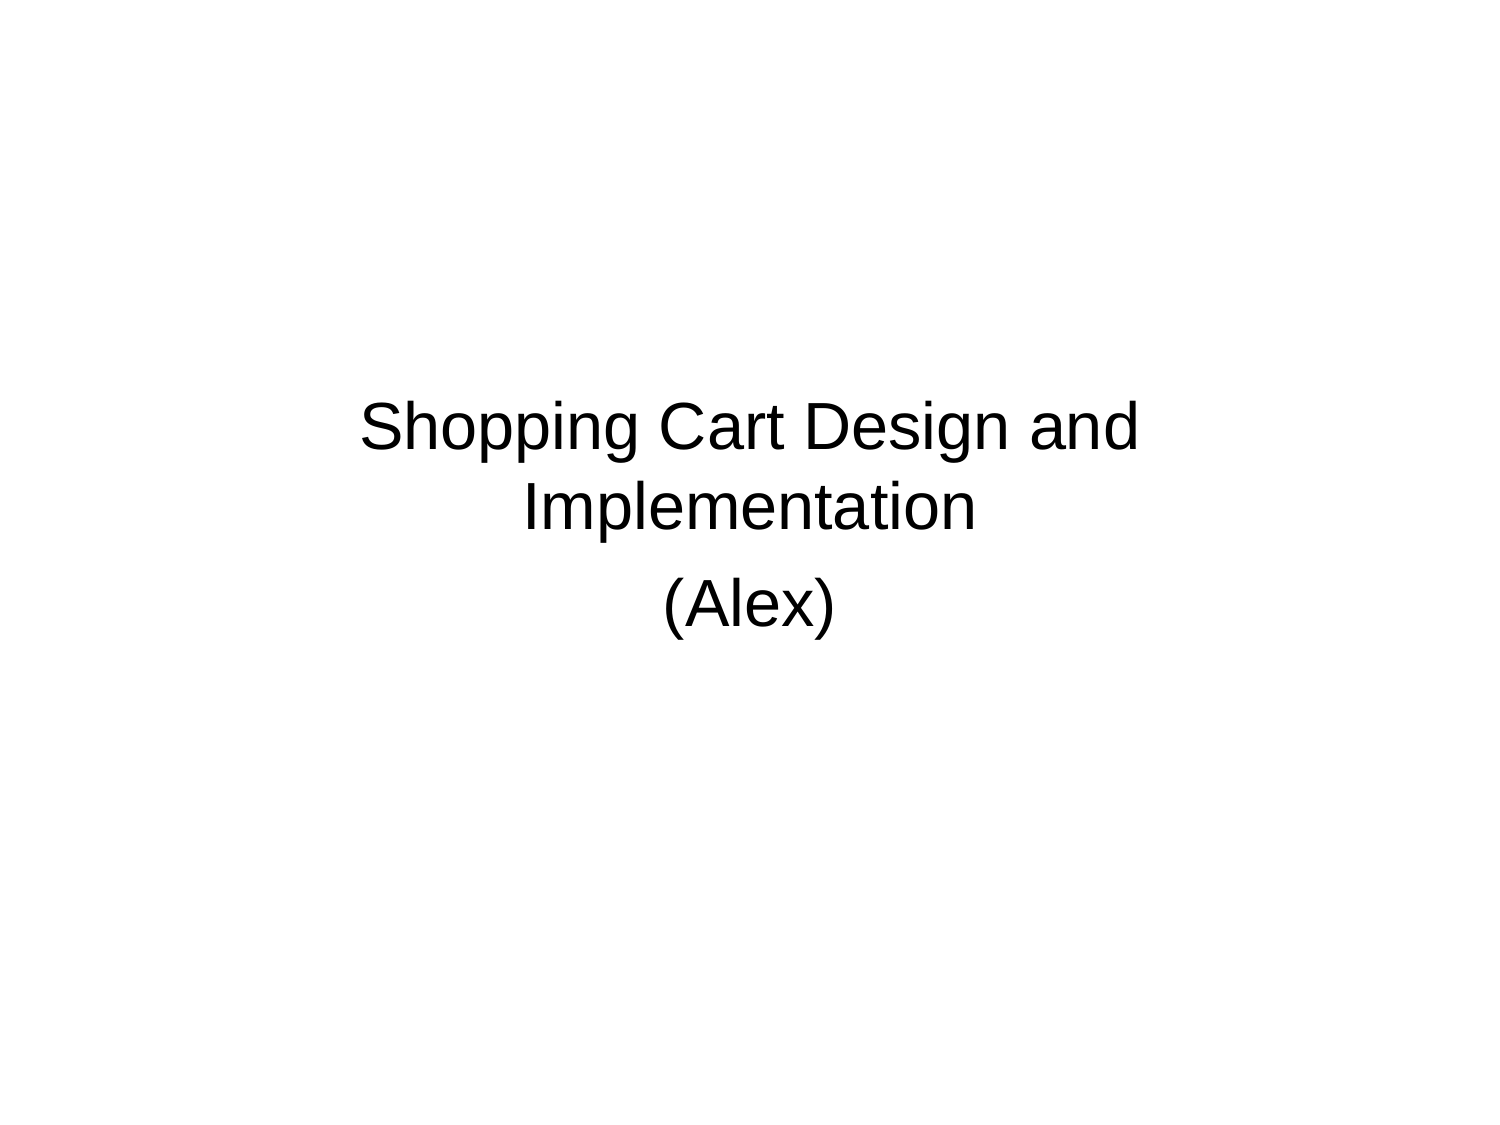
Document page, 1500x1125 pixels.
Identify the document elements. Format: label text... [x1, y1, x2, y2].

text_box Shopping Cart Design and Implementation (Alex) [224, 375, 1275, 1029]
